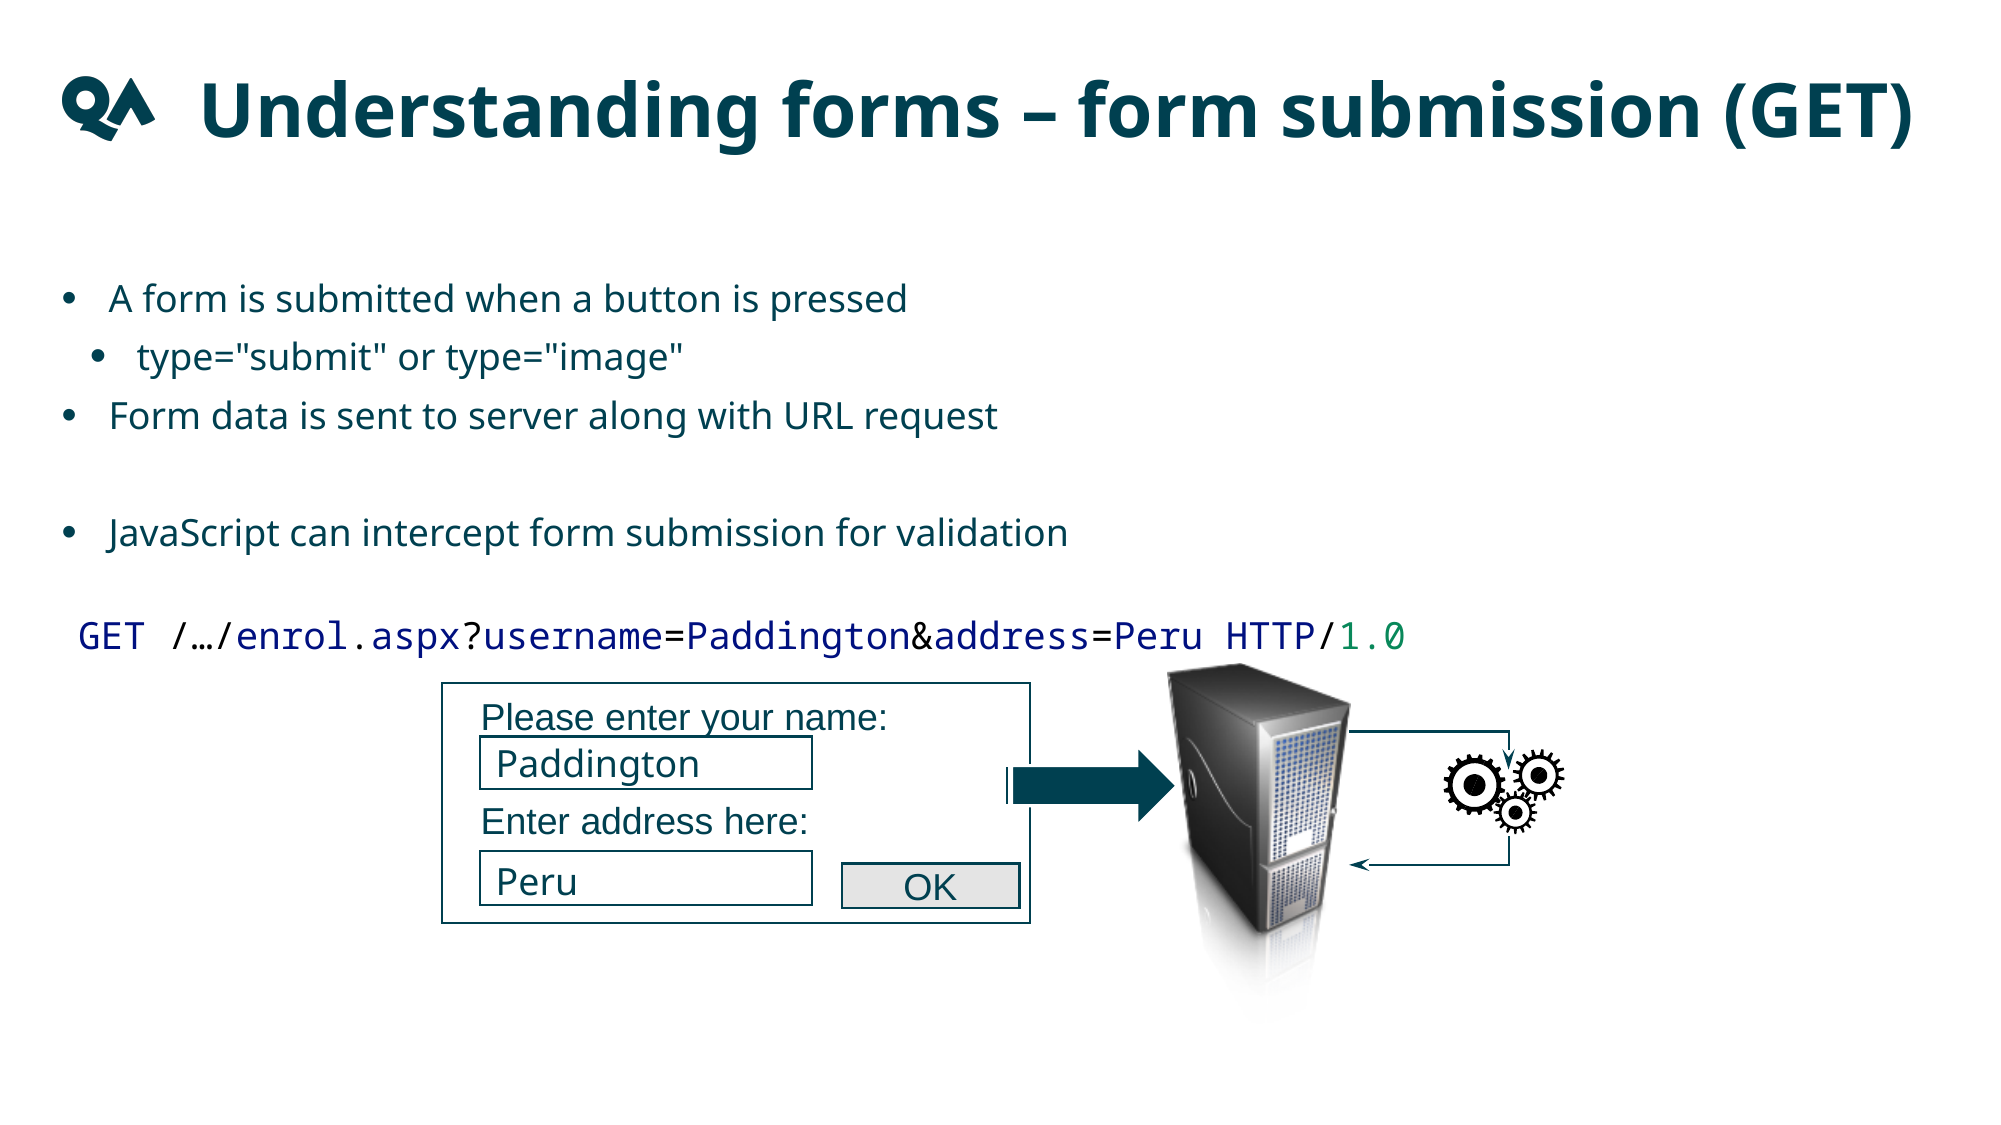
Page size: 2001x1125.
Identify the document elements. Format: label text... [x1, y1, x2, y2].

list A form is submitted when a button is pressed type="submit" or type="image" Form data is sent to server along with URL request JavaScript can intercept form submission for validation [61, 274, 1937, 1063]
text_box GET /…/enrol.aspx?username=Paddington&address=Peru HTTP/1.0 [63, 604, 1935, 665]
list Understanding forms – form submission (GET) [198, 62, 1937, 148]
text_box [441, 663, 1565, 1027]
picture [44, 61, 173, 153]
